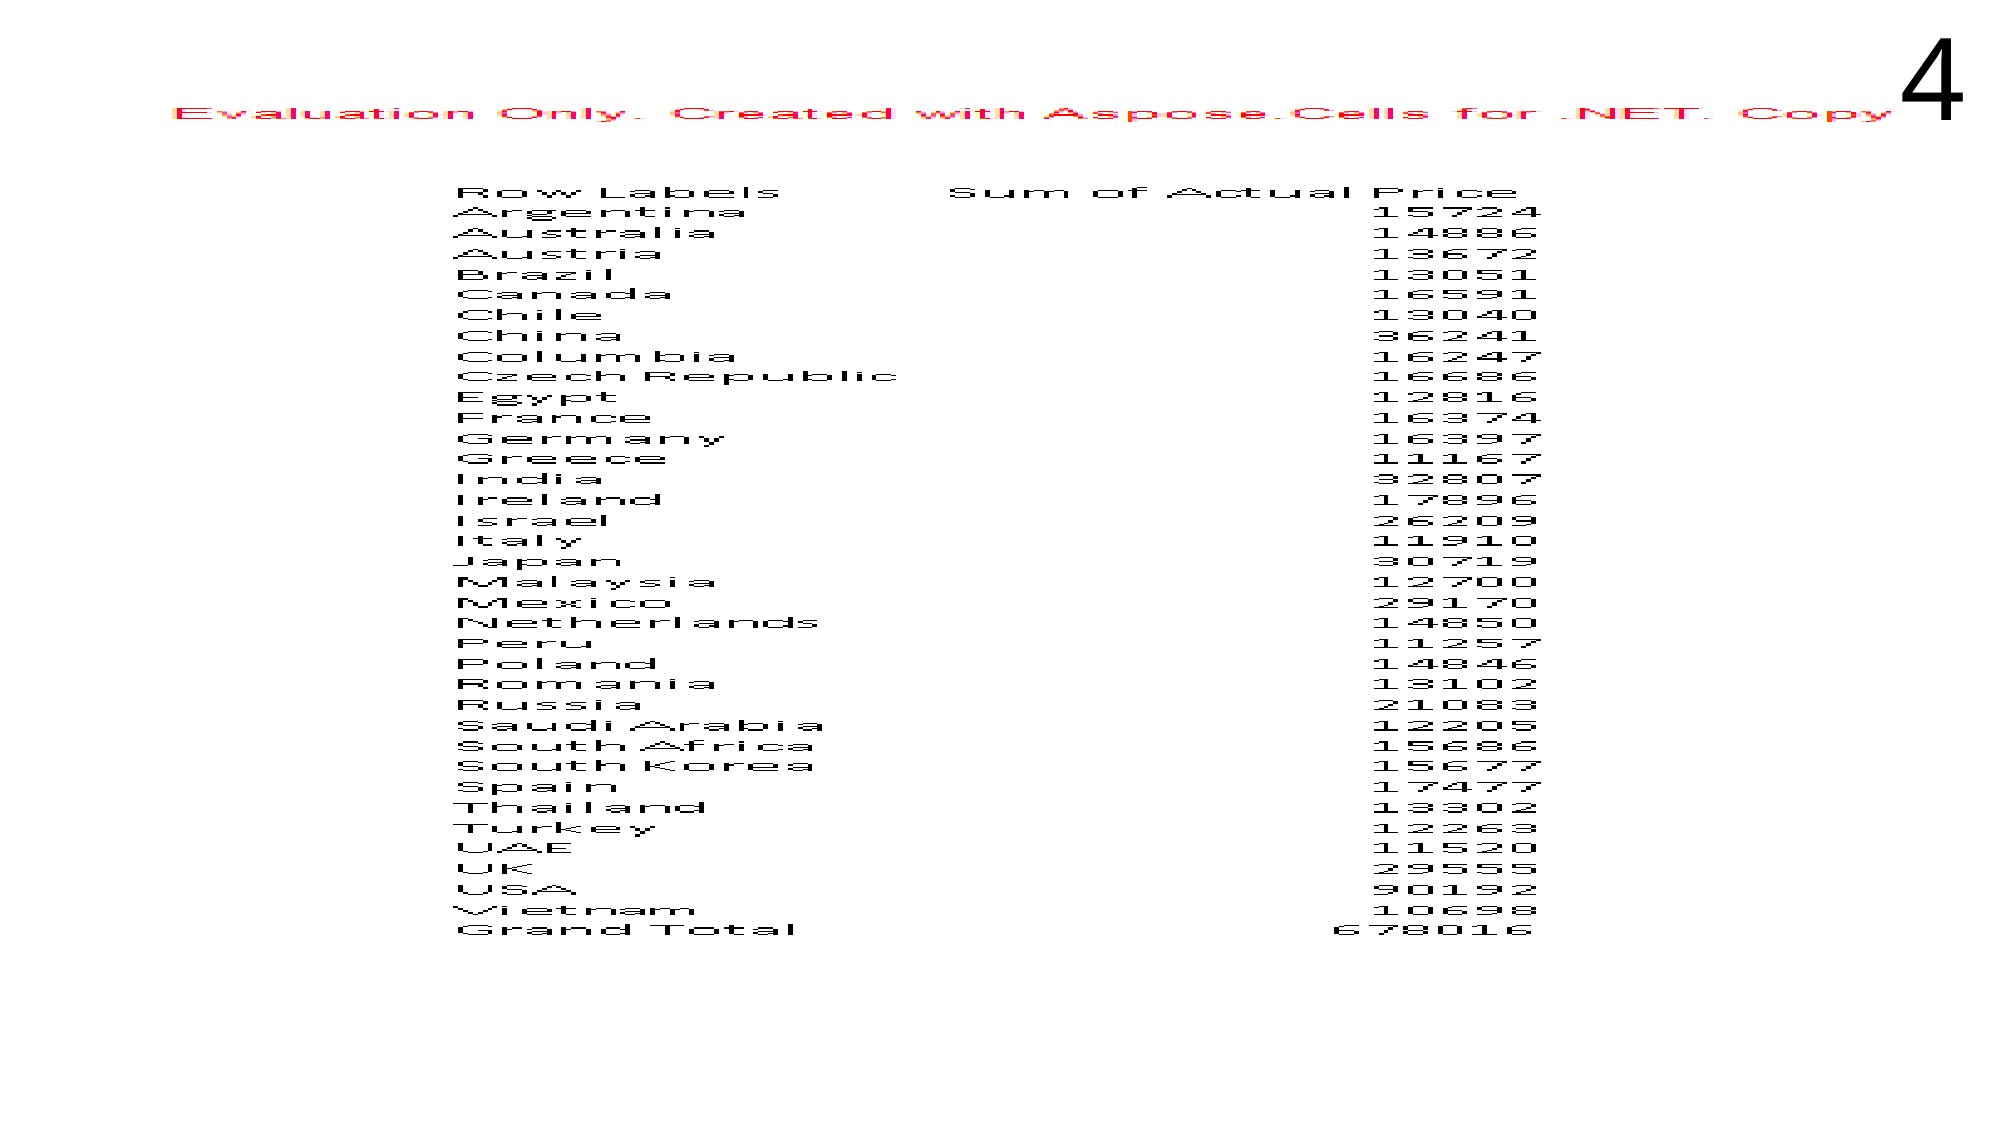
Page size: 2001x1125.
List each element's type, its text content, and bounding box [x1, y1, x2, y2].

picture [104, 104, 1896, 1021]
title 4 [1885, 14, 1979, 153]
